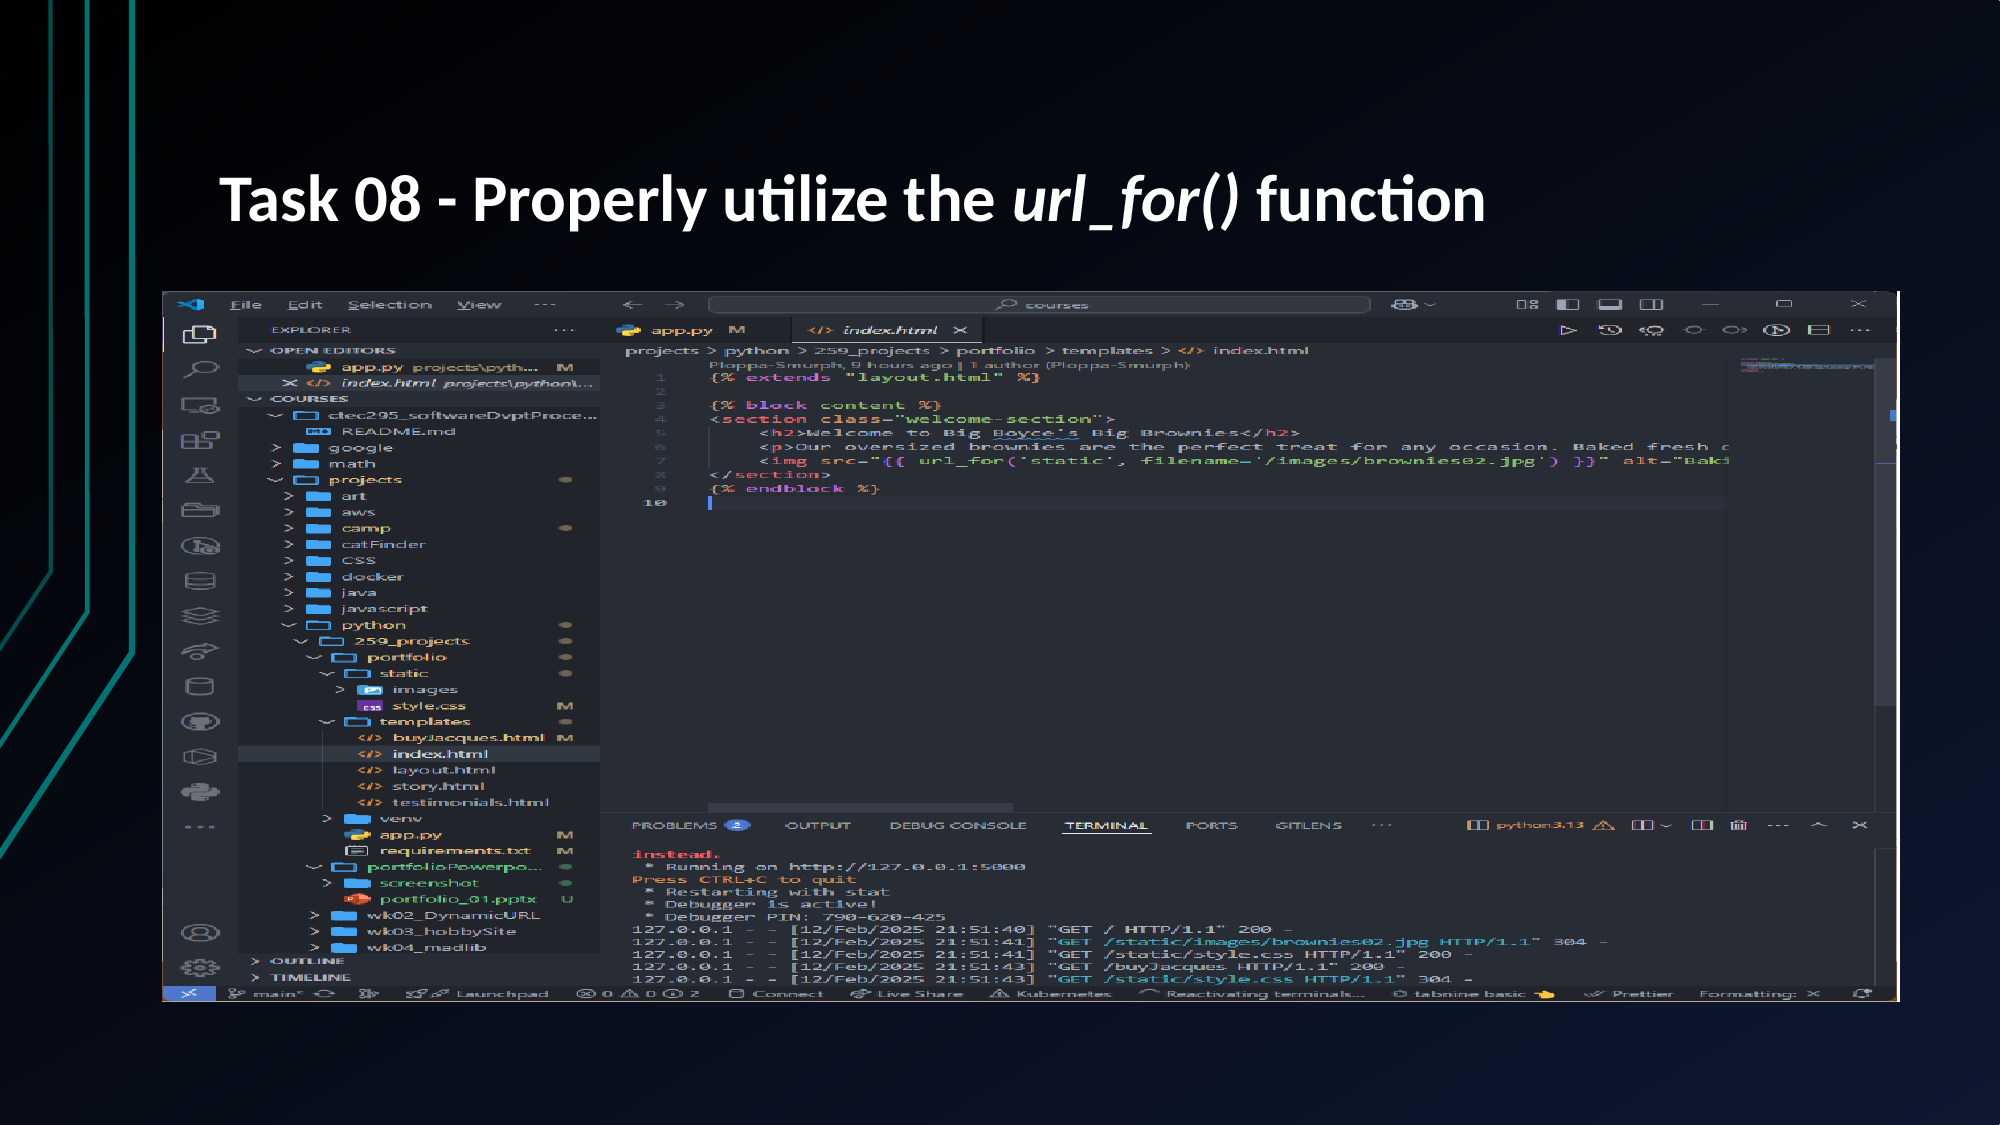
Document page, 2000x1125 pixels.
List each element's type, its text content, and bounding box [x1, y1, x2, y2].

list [161, 290, 1900, 1002]
title Task 08 - Properly utilize the url_for() function [199, 45, 1900, 246]
